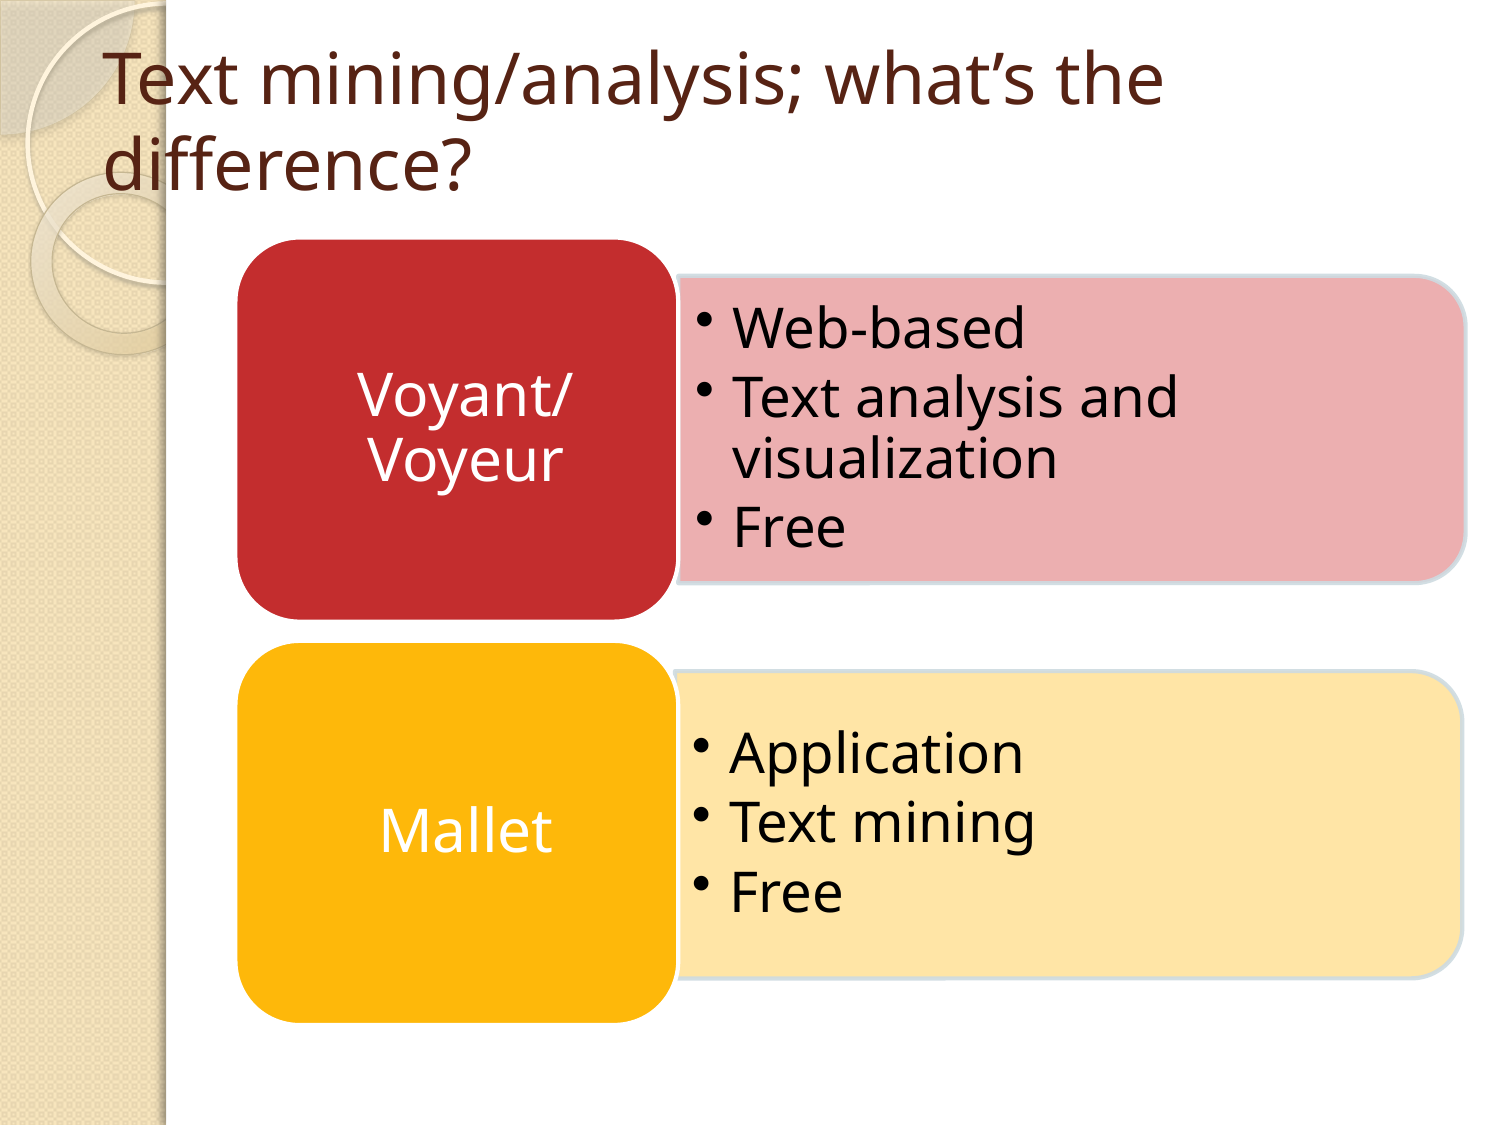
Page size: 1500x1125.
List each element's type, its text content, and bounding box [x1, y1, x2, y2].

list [235, 237, 1466, 1026]
title Text mining/analysis; what’s the difference? [87, 24, 1500, 213]
